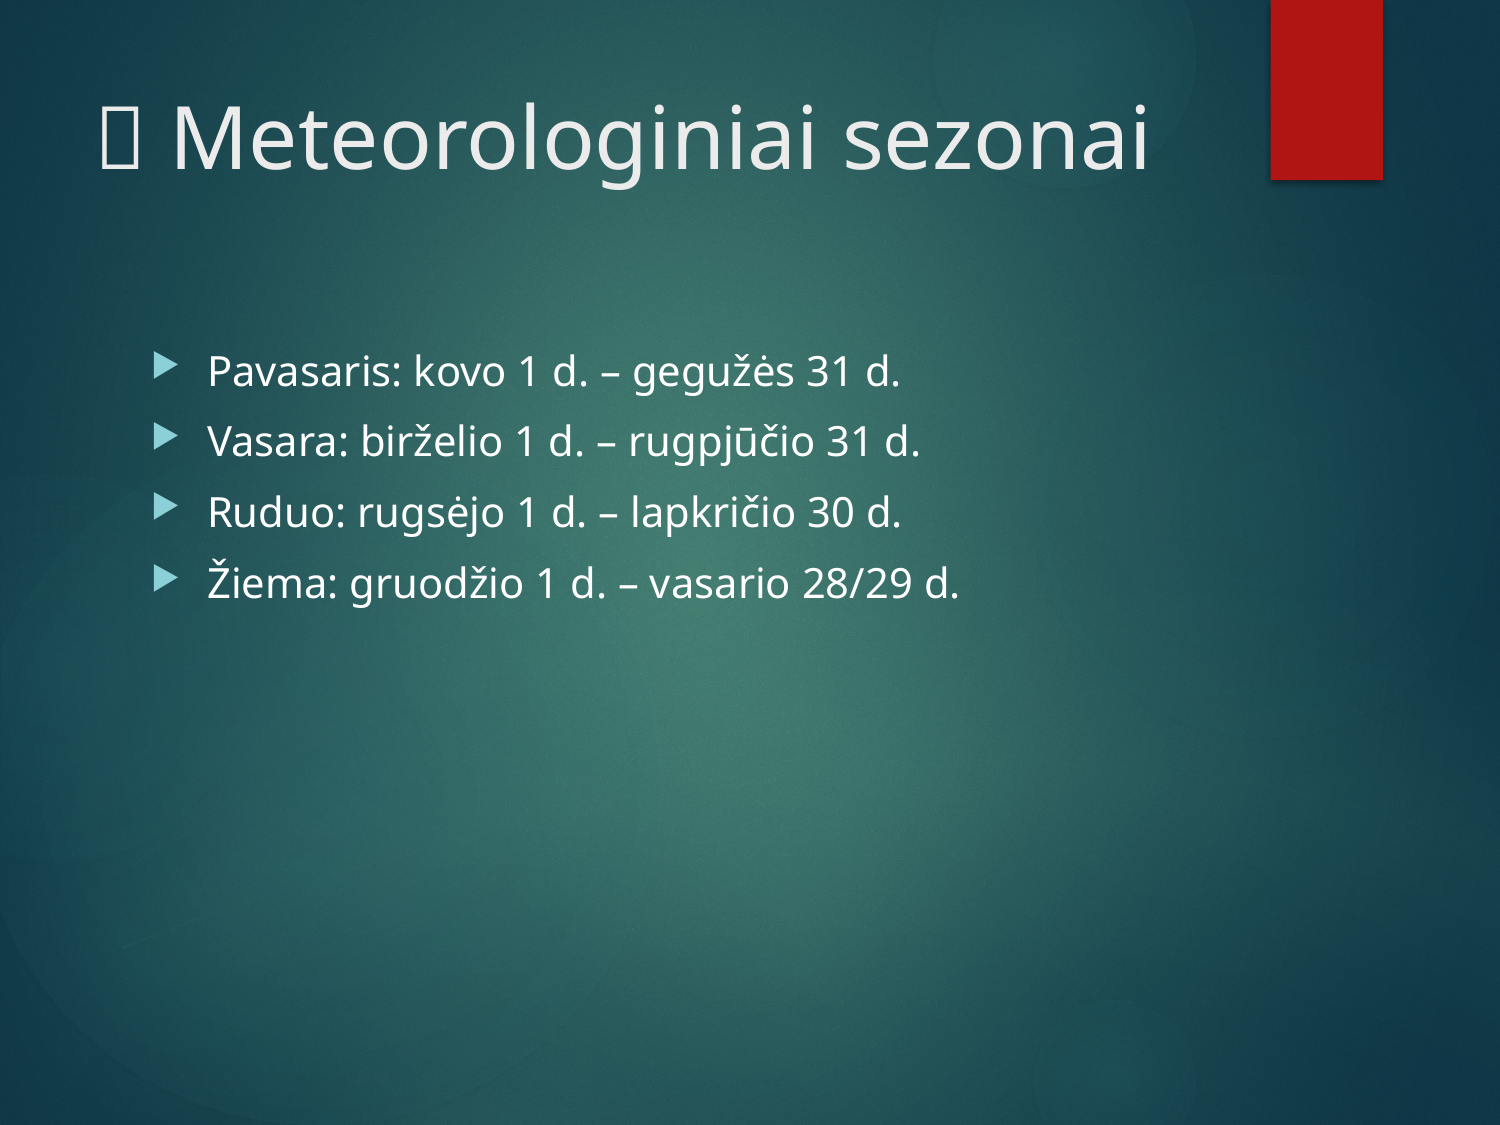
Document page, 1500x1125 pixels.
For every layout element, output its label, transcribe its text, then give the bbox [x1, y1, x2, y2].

title 📅 Meteorologiniai sezonai [79, 74, 1237, 304]
list Pavasaris: kovo 1 d. – gegužės 31 d. Vasara: birželio 1 d. – rugpjūčio 31 d. Ruduo: rugsėjo 1 d. – lapkričio 30 d. Žiema: gruodžio 1 d. – vasario 28/29 d. [135, 336, 1237, 1025]
